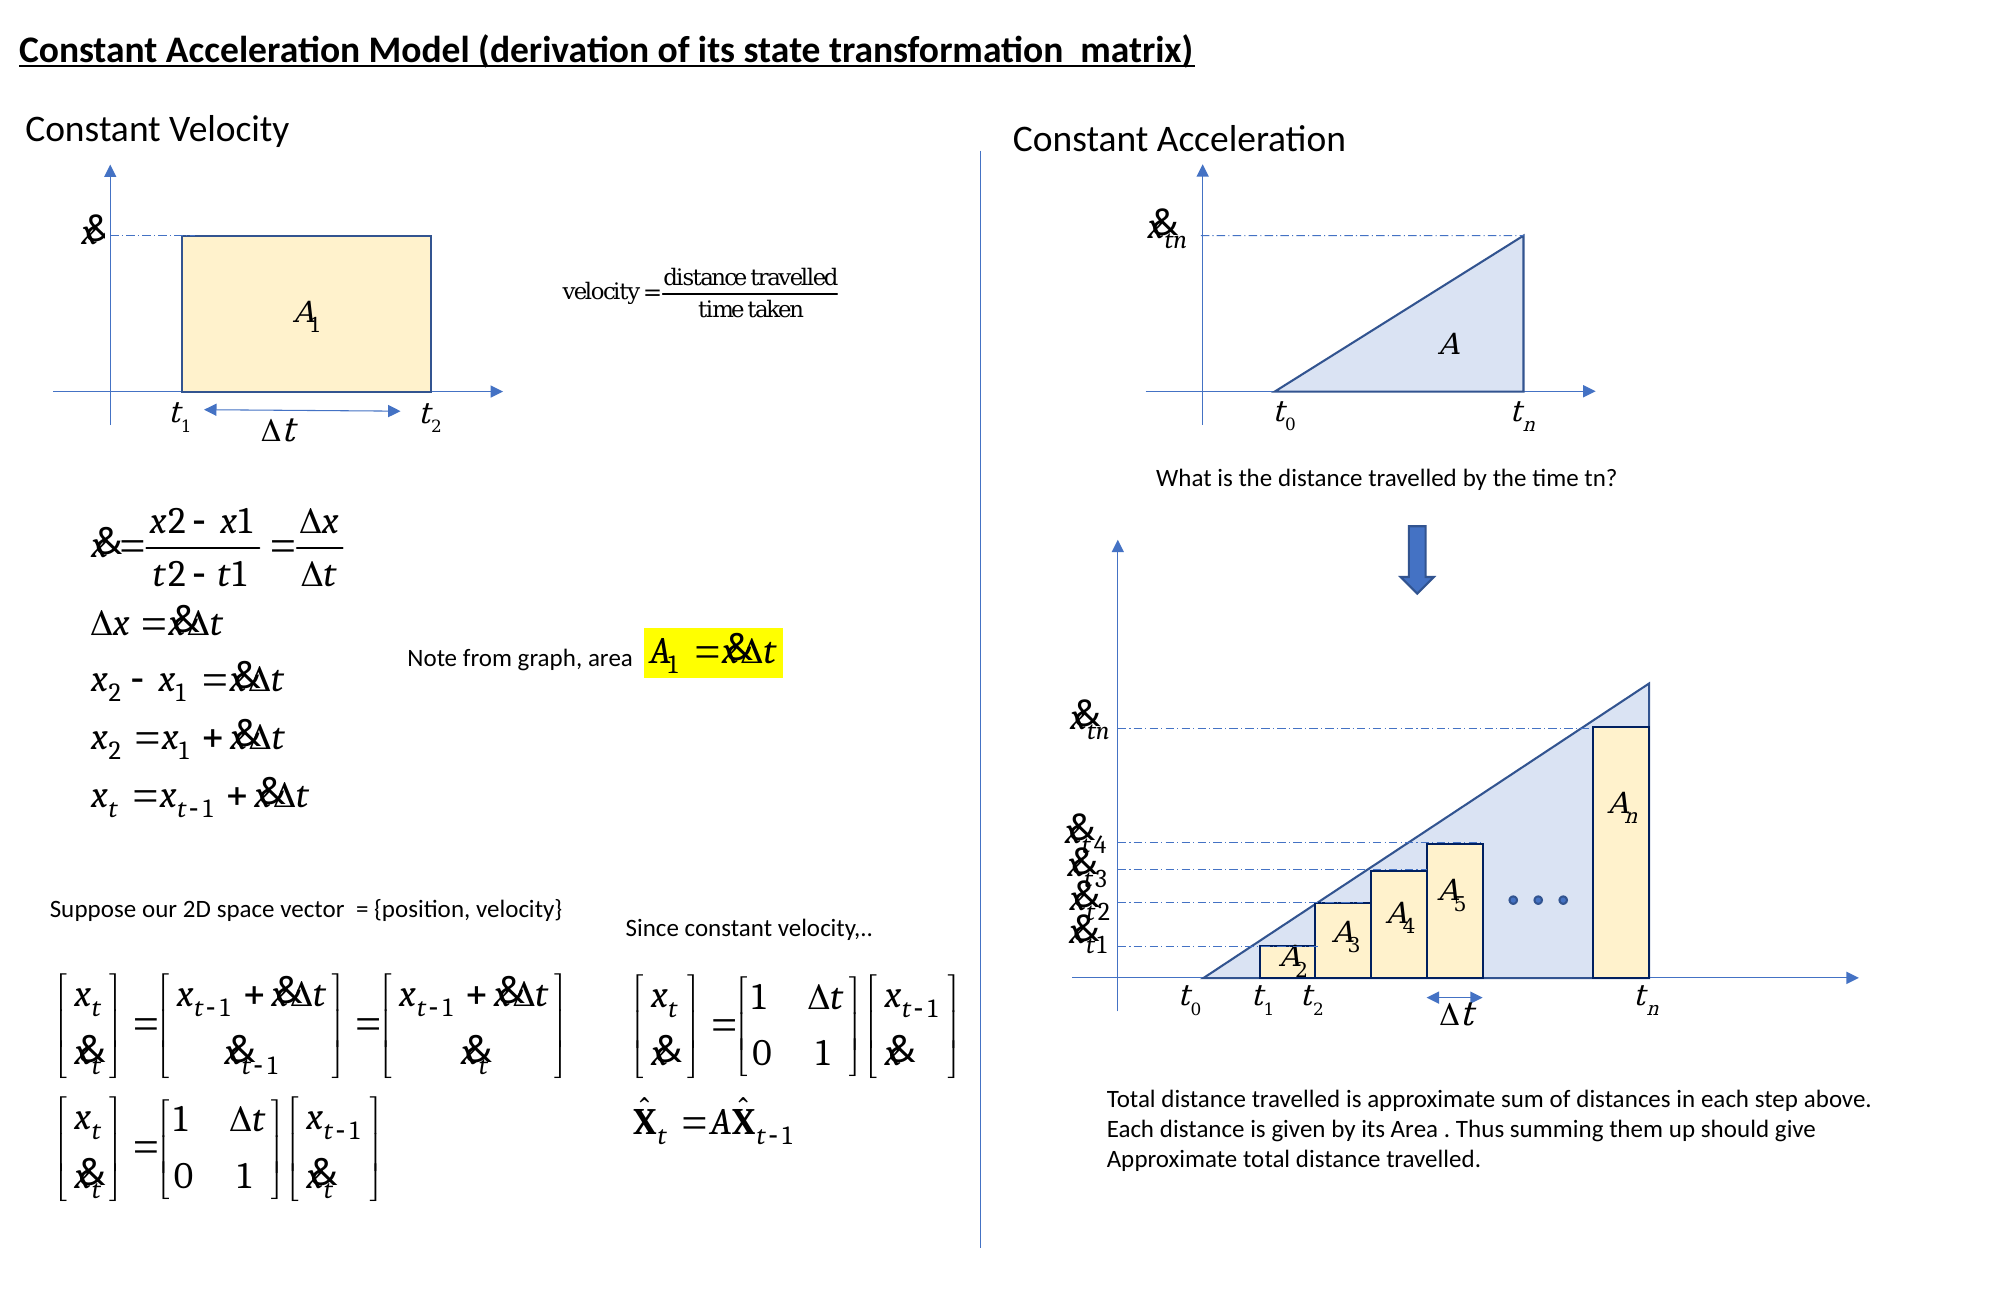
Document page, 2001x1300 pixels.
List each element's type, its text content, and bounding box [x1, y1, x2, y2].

text_box [1398, 525, 1437, 596]
text_box Since constant velocity,.. [610, 904, 889, 949]
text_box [1433, 869, 1469, 918]
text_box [1327, 911, 1364, 960]
text_box [1592, 726, 1650, 977]
text_box Note from graph, area [392, 633, 643, 679]
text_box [1063, 876, 1117, 927]
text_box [1381, 892, 1418, 938]
text_box [181, 235, 432, 391]
text_box Constant Acceleration [998, 106, 1362, 167]
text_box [86, 499, 349, 823]
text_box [52, 969, 572, 1255]
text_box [167, 391, 195, 438]
text_box [1316, 870, 1370, 902]
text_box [1061, 842, 1114, 893]
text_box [1063, 909, 1116, 960]
text_box [1508, 895, 1519, 905]
text_box [1250, 903, 1314, 946]
text_box Suppose our 2D space vector = {position, velocity} [35, 884, 579, 930]
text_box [1064, 694, 1115, 746]
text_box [629, 969, 968, 1151]
text_box [1533, 895, 1544, 905]
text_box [1141, 204, 1192, 255]
text_box [1314, 902, 1370, 977]
text_box [1407, 729, 1592, 977]
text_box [559, 261, 842, 338]
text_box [1433, 323, 1470, 370]
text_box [1271, 389, 1299, 436]
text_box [417, 392, 445, 438]
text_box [1509, 390, 1539, 437]
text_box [1299, 974, 1327, 1021]
text_box [1276, 233, 1525, 391]
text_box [75, 212, 105, 250]
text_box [643, 628, 784, 679]
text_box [1603, 782, 1642, 829]
text_box What is the distance travelled by the time tn? [1141, 454, 1640, 500]
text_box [288, 290, 325, 337]
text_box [1274, 947, 1311, 982]
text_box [1177, 974, 1205, 1021]
text_box [1259, 947, 1274, 974]
text_box [1558, 895, 1569, 905]
text_box [1581, 681, 1651, 974]
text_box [257, 413, 303, 448]
text_box [1426, 843, 1484, 977]
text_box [1250, 974, 1278, 1021]
text_box Constant Acceleration Model (derivation of its state transformation matrix) [4, 17, 1210, 78]
text_box [1205, 947, 1259, 977]
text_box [1632, 974, 1662, 1021]
text_box Constant Velocity [10, 96, 305, 156]
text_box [1274, 935, 1311, 946]
text_box [1370, 870, 1426, 977]
text_box [1366, 843, 1426, 869]
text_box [1059, 809, 1115, 860]
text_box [1435, 998, 1482, 1032]
